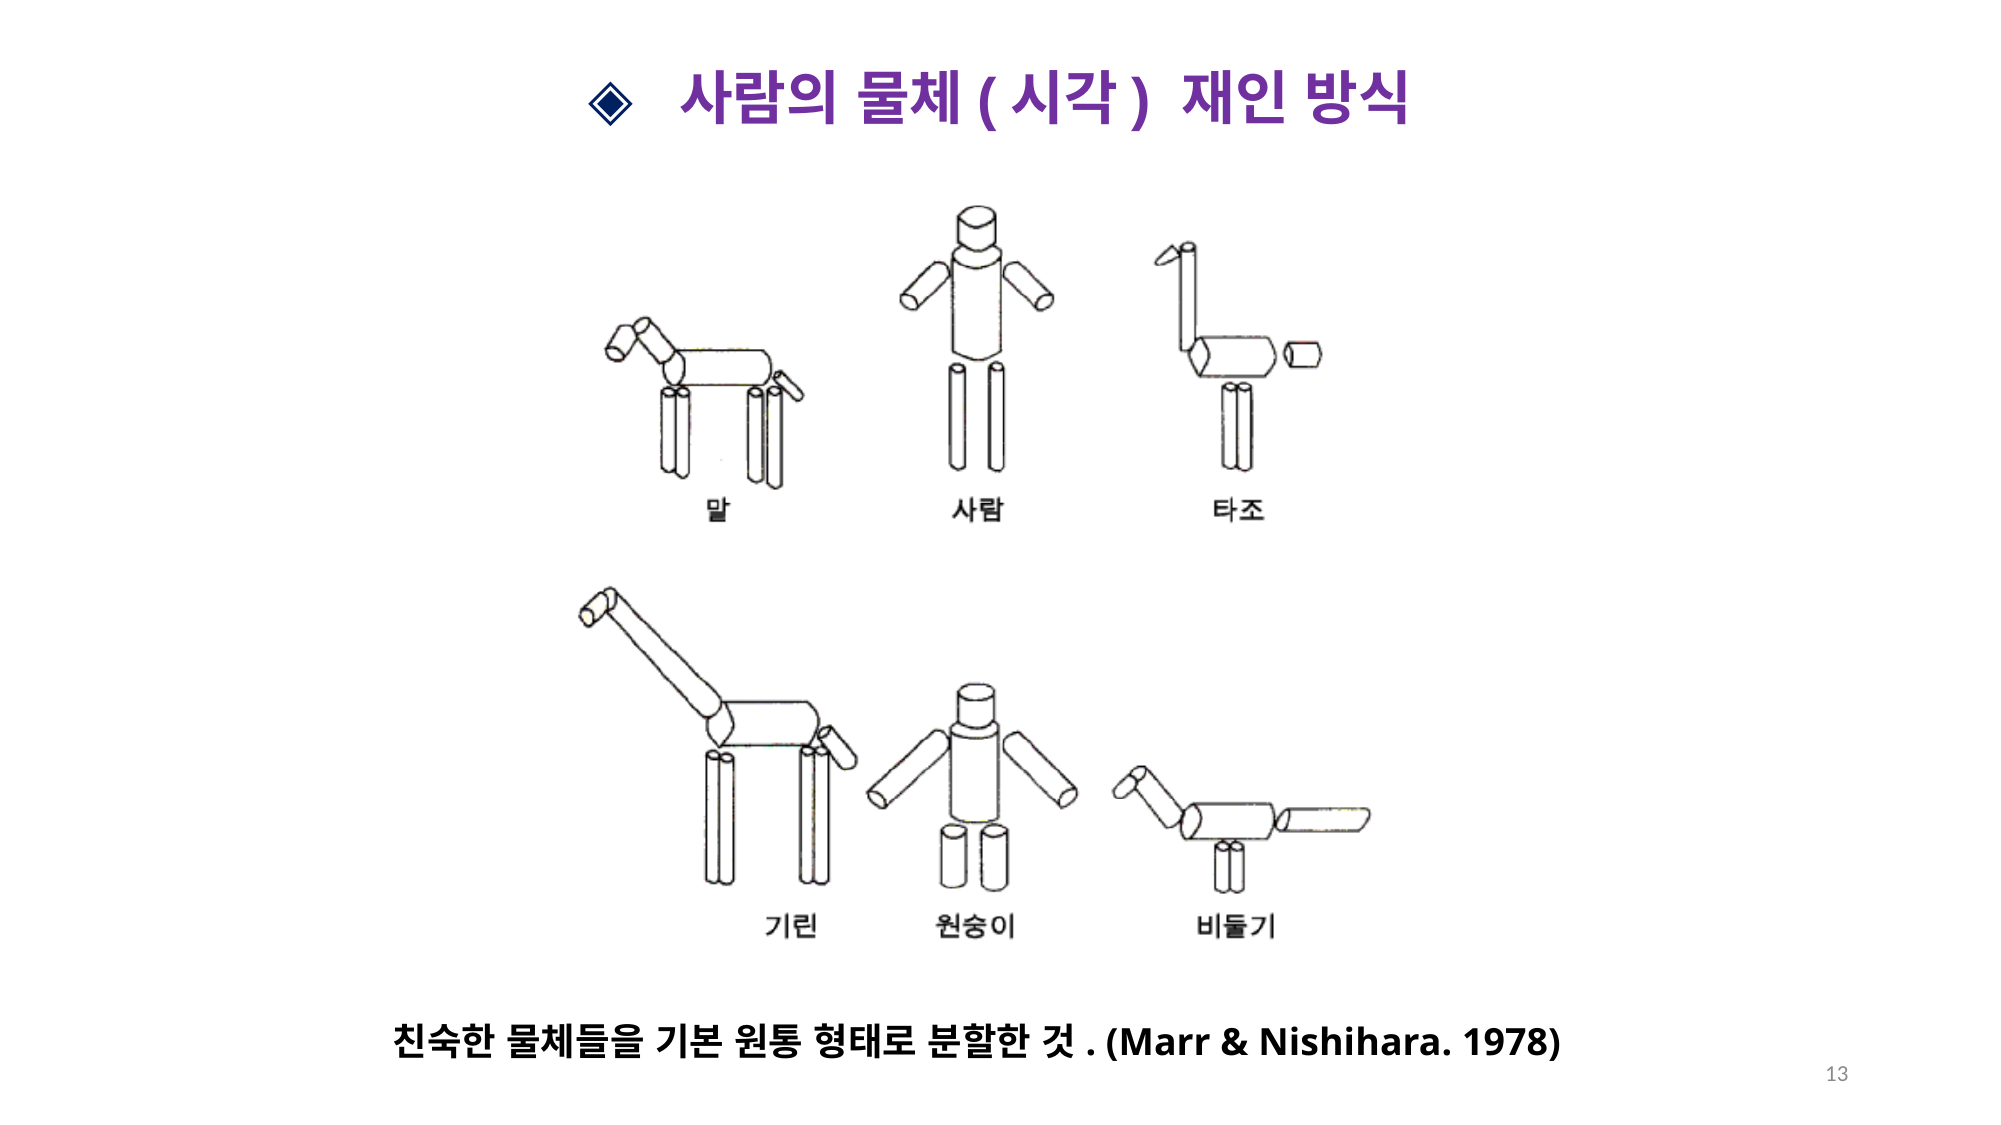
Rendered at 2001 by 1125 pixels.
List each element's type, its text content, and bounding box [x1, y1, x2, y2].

slide_number 12 [1413, 1042, 1864, 1103]
picture [560, 178, 1397, 947]
text_box ◈ 사람의 물체(시각) 재인 방식 [11, 54, 1989, 139]
text_box 친숙한 물체들을 기본 원통 형태로 분할한 것. (Marr & Nishihara. 1978) [378, 1010, 1639, 1070]
